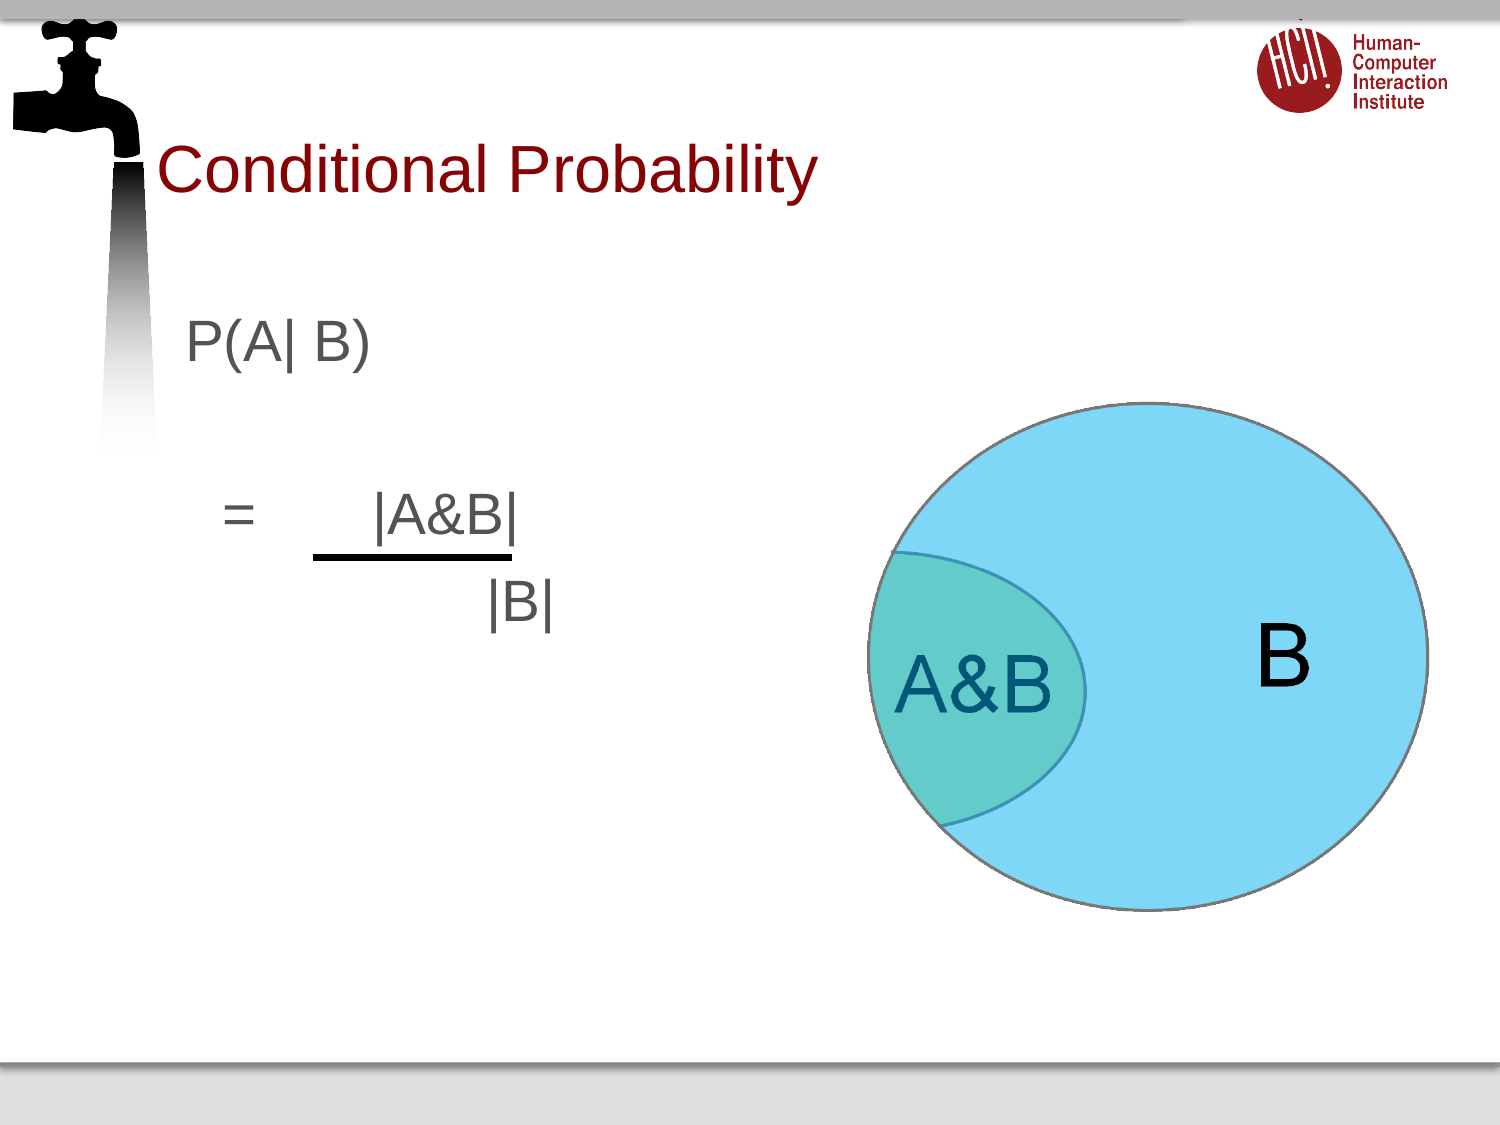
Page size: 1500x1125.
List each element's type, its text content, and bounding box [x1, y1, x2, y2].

picture [13, 20, 140, 158]
picture [1257, 20, 1447, 113]
list P(A| B) = |A&B| |B| [185, 303, 1342, 1022]
title Conditional Probability [156, 50, 1187, 214]
picture [661, 391, 1439, 921]
